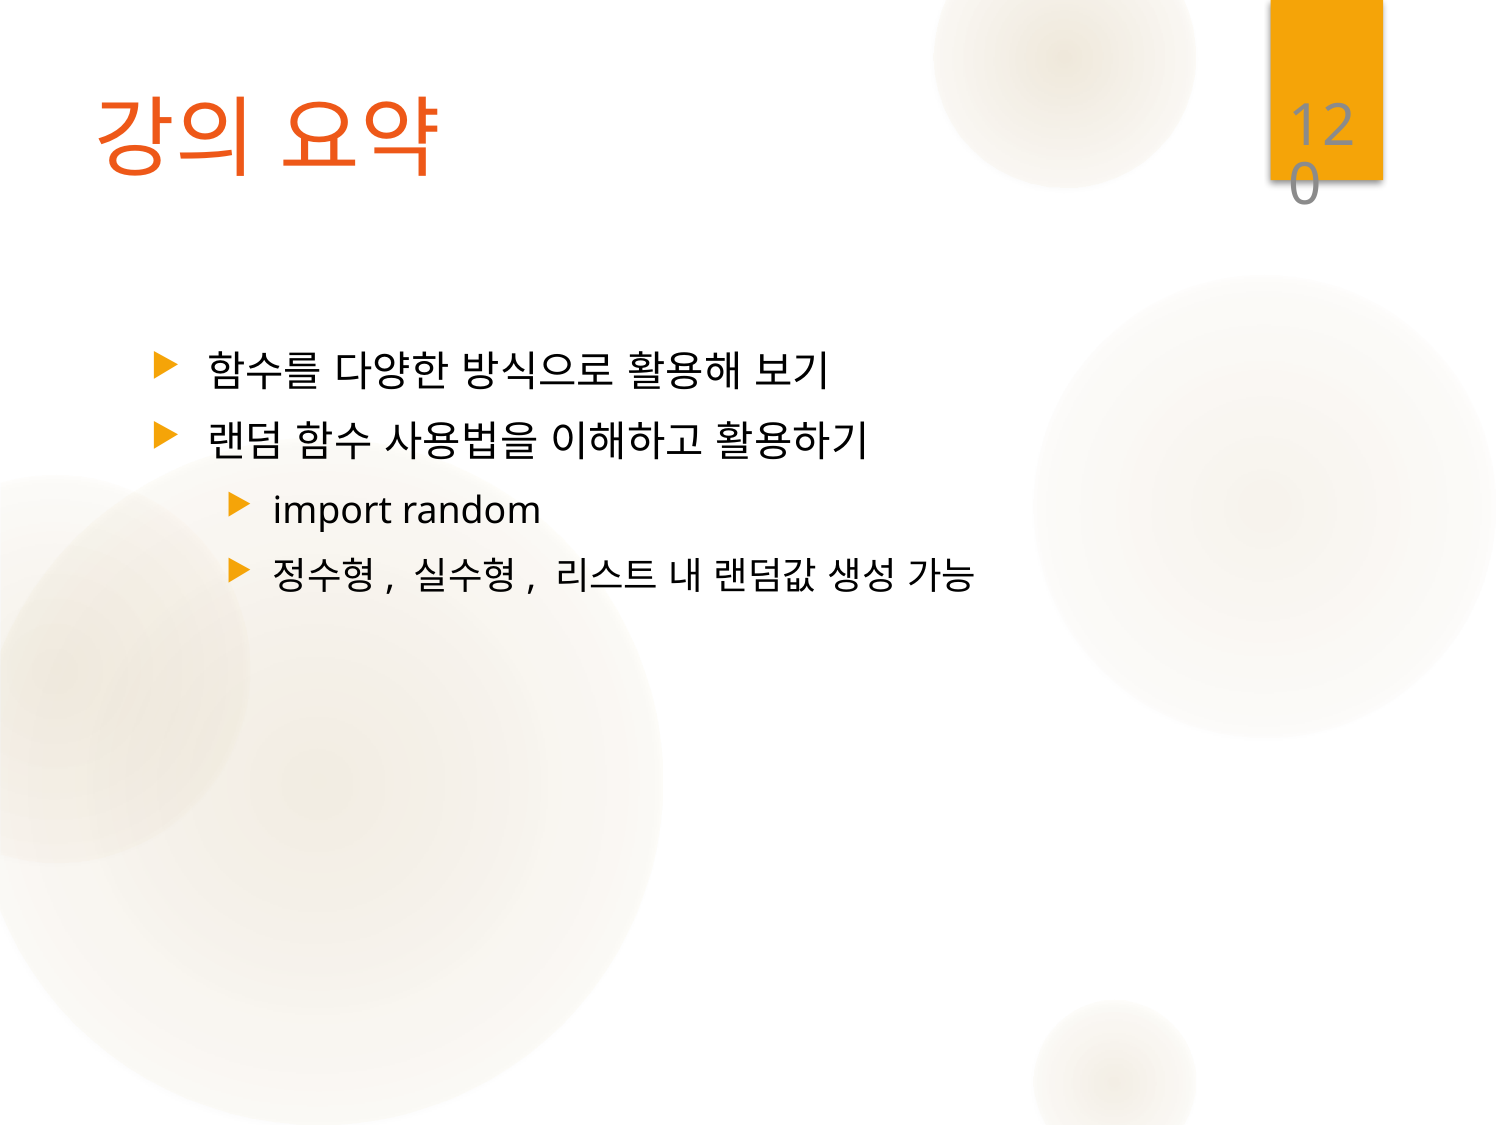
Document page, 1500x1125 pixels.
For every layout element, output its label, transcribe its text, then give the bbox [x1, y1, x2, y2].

title 강의 요약 [79, 74, 1237, 304]
slide_number 120 [1273, 48, 1378, 175]
list 함수를 다양한 방식으로 활용해 보기 랜덤 함수 사용법을 이해하고 활용하기 import random 정수형, 실수형, 리스트 내 랜덤값 생성 가능 [135, 336, 1237, 1025]
